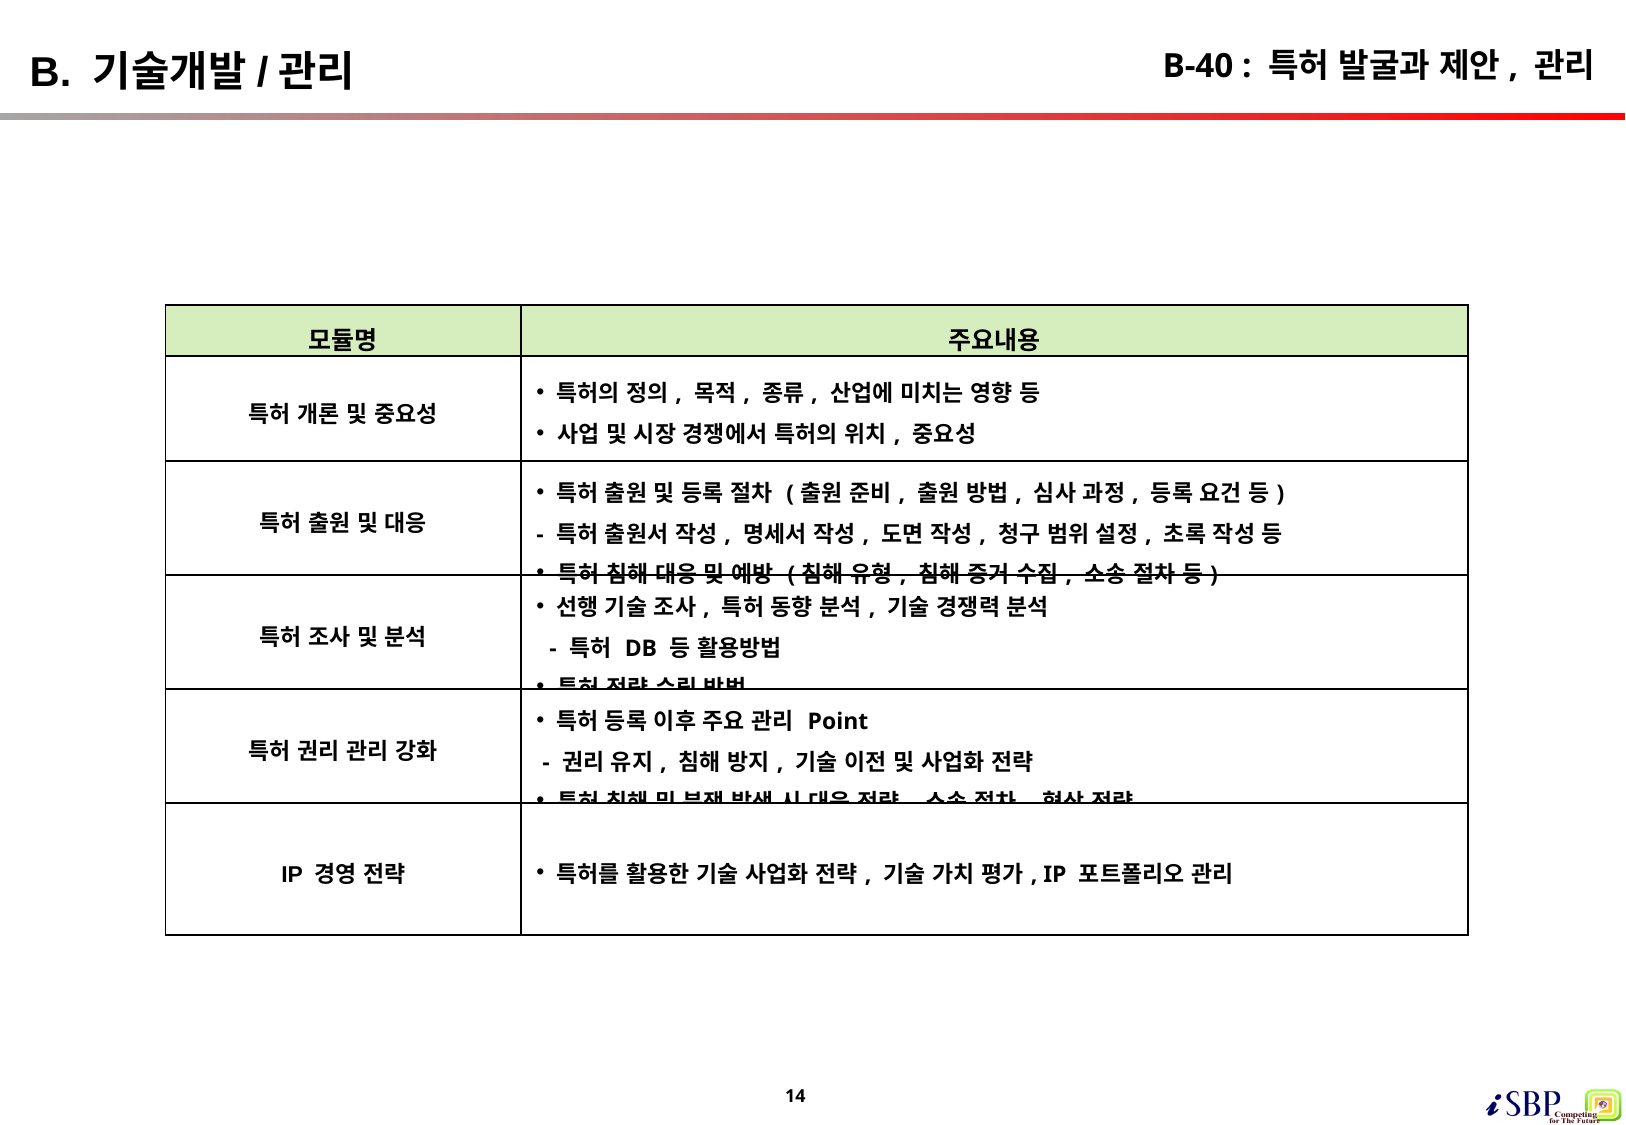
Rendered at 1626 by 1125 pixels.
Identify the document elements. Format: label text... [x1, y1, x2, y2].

title B-40 : 특허 발굴과 제안, 관리 [1125, 36, 1611, 93]
table_header 주요내용 [522, 306, 1467, 355]
table_cell 특허를 활용한 기술 사업화 전략, 기술 가치 평가, IP 포트폴리오 관리 [522, 804, 1467, 934]
table_cell 특허 출원 및 등록 절차 (출원 준비, 출원 방법, 심사 과정, 등록 요건 등) - 특허 출원서 작성, 명세서 작성, 도면 작성, 청구 범위 설정, 초록 작성 등 특허 침해 대응 및 예방 (침해 유형, 침해 증거 수집, 소송 절차 등) [522, 462, 1467, 574]
table_cell 특허 권리 관리 강화 [166, 690, 520, 802]
table_cell 특허 조사 및 분석 [166, 576, 520, 688]
table_cell 특허의 정의, 목적, 종류, 산업에 미치는 영향 등 사업 및 시장 경쟁에서 특허의 위치, 중요성 [522, 357, 1467, 460]
table_cell 특허 등록 이후 주요 관리 Point - 권리 유지, 침해 방지, 기술 이전 및 사업화 전략 특허 침해 및 분쟁 발생 시 대응 전략, 소송 절차, 협상 전략 [522, 690, 1467, 802]
text_box B. 기술개발/관리 [14, 37, 371, 103]
table_cell IP 경영 전략 [166, 804, 520, 934]
table_cell 선행 기술 조사, 특허 동향 분석, 기술 경쟁력 분석 - 특허 DB 등 활용방법 특허 전략 수립 방법 [522, 576, 1467, 688]
picture [1485, 1088, 1622, 1124]
table_cell 특허 개론 및 중요성 [166, 357, 520, 460]
slide_number 14 [768, 1077, 823, 1116]
table_header 모듈명 [166, 306, 520, 355]
table_cell 특허 출원 및 대응 [166, 462, 520, 574]
